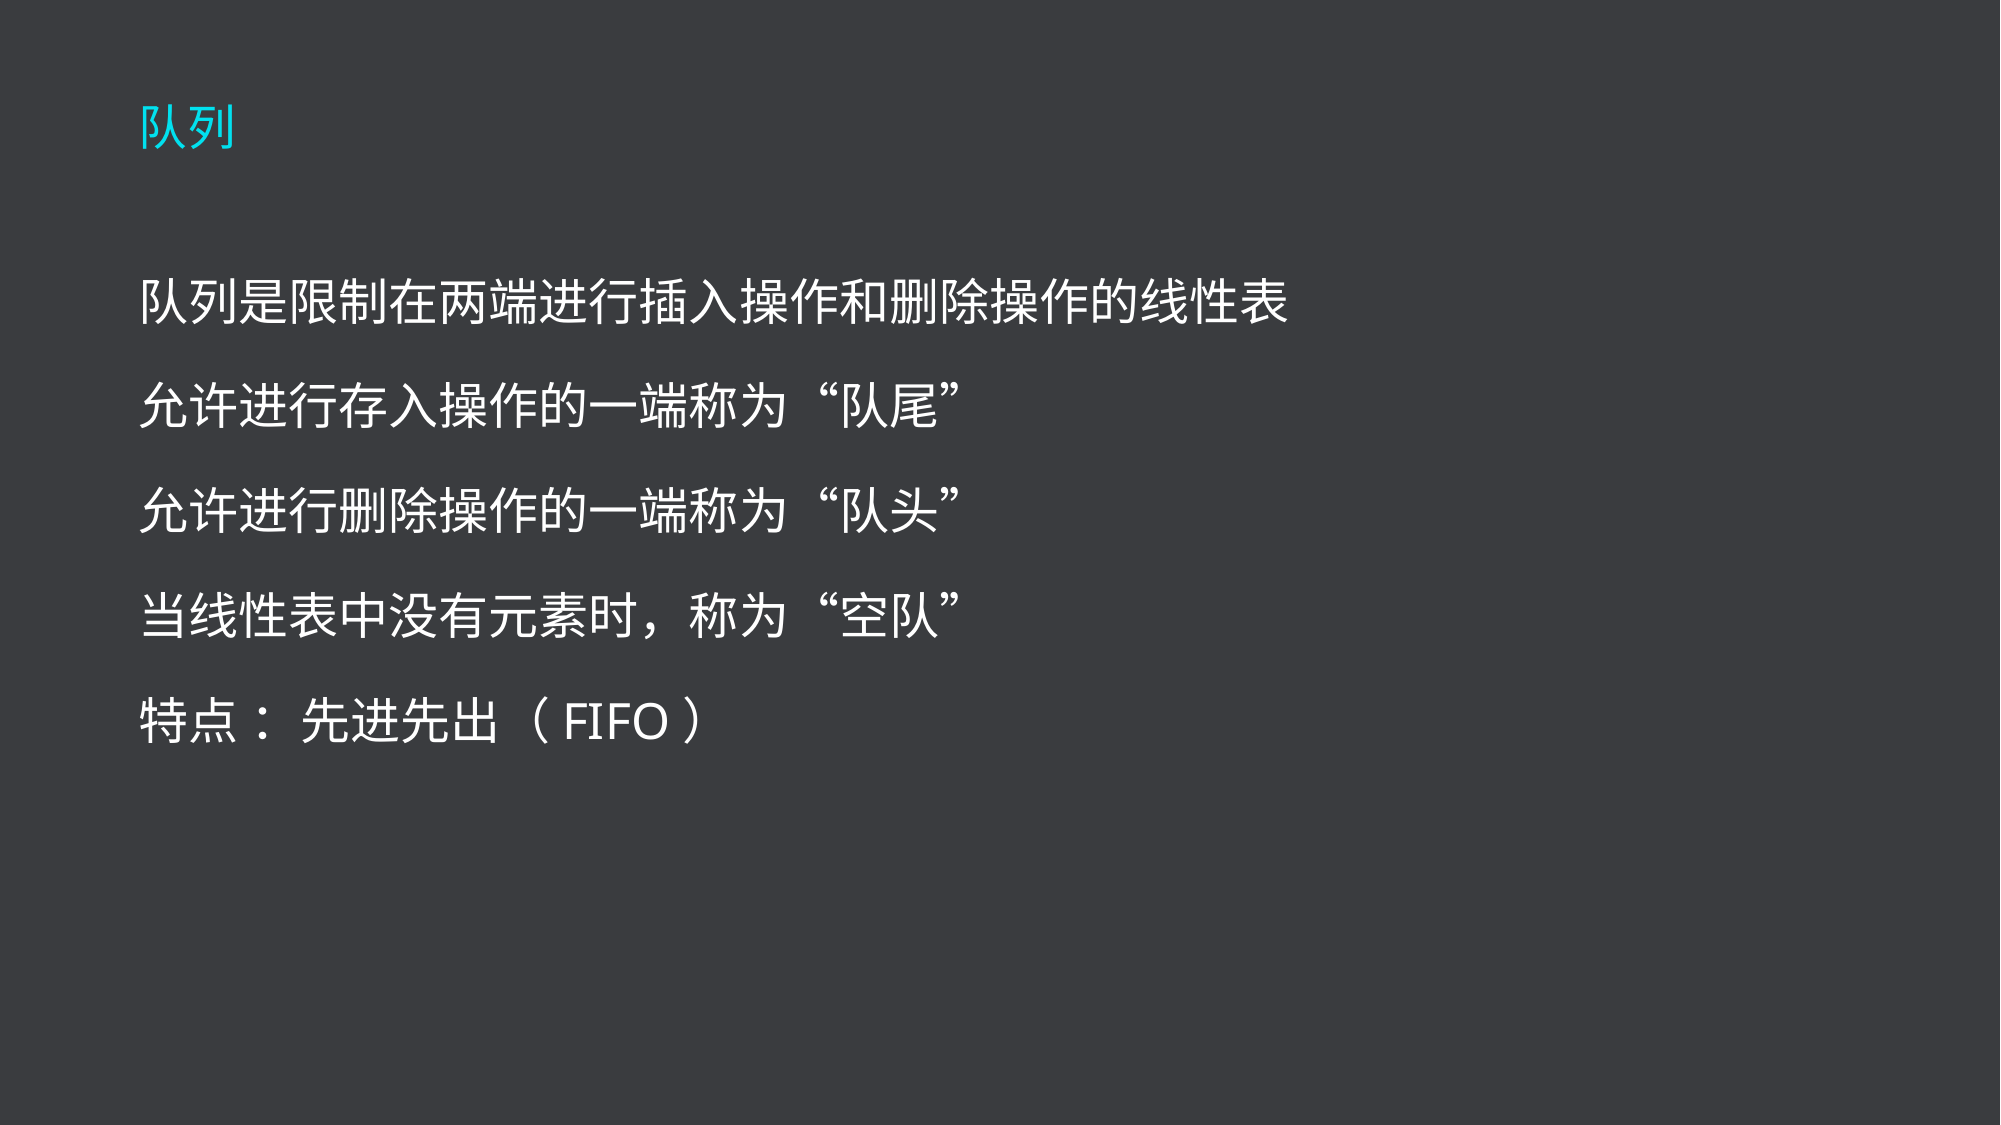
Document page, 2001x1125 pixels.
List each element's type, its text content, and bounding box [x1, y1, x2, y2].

list 队列是限制在两端进行插入操作和删除操作的线性表 允许进行存入操作的一端称为“队尾” 允许进行删除操作的一端称为“队头” 当线性表中没有元素时，称为“空队” 特点 ：先进先出（FIFO） [123, 238, 1313, 691]
title 队列 [123, 95, 1876, 164]
